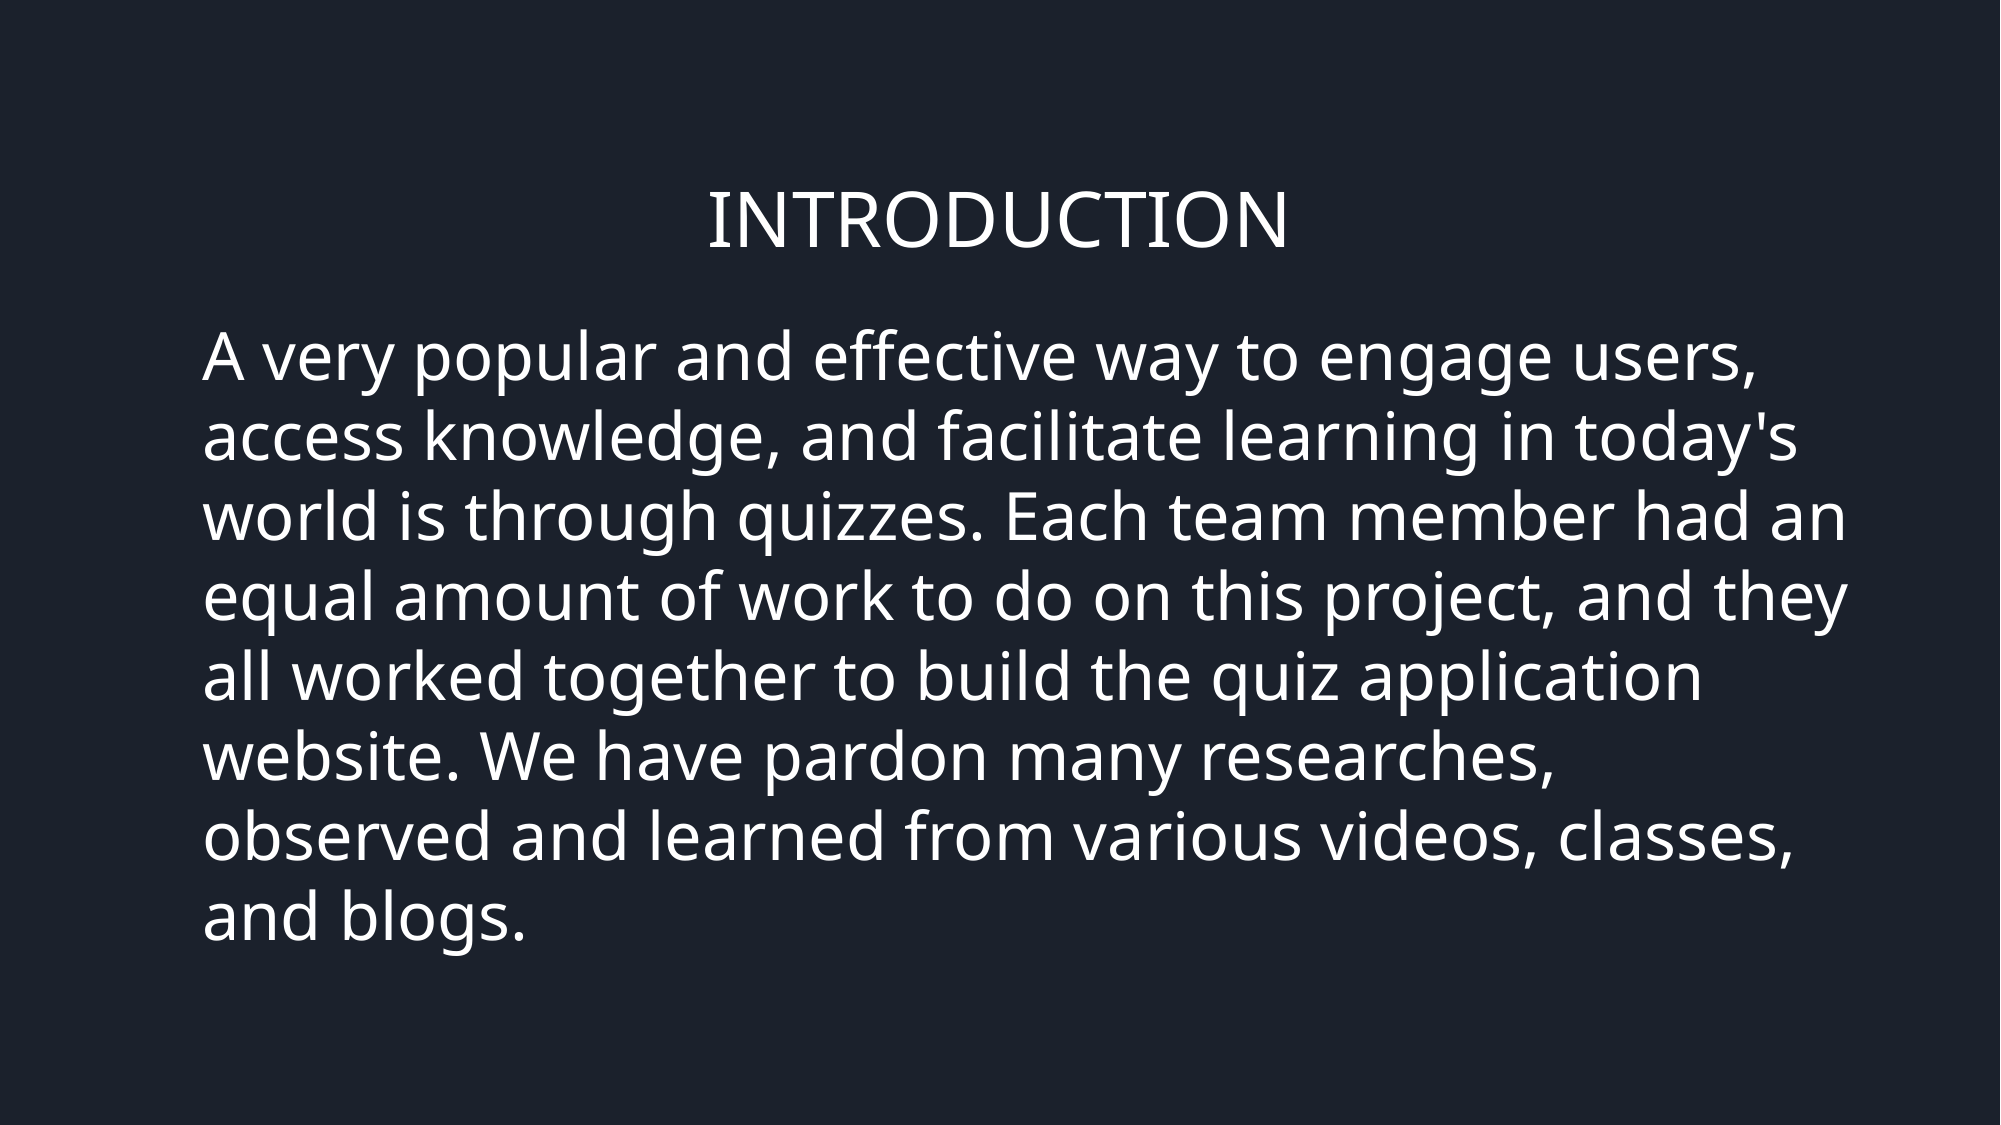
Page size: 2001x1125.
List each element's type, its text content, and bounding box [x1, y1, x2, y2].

title INTRODUCTION [187, 101, 1813, 306]
list A very popular and effective way to engage users, access knowledge, and facilitate learning in today's world is through quizzes. Each team member had an equal amount of work to do on this project, and they all worked together to build the quiz application website. We have pardon many researches, observed and learned from various videos, classes, and blogs. [187, 306, 1882, 1052]
